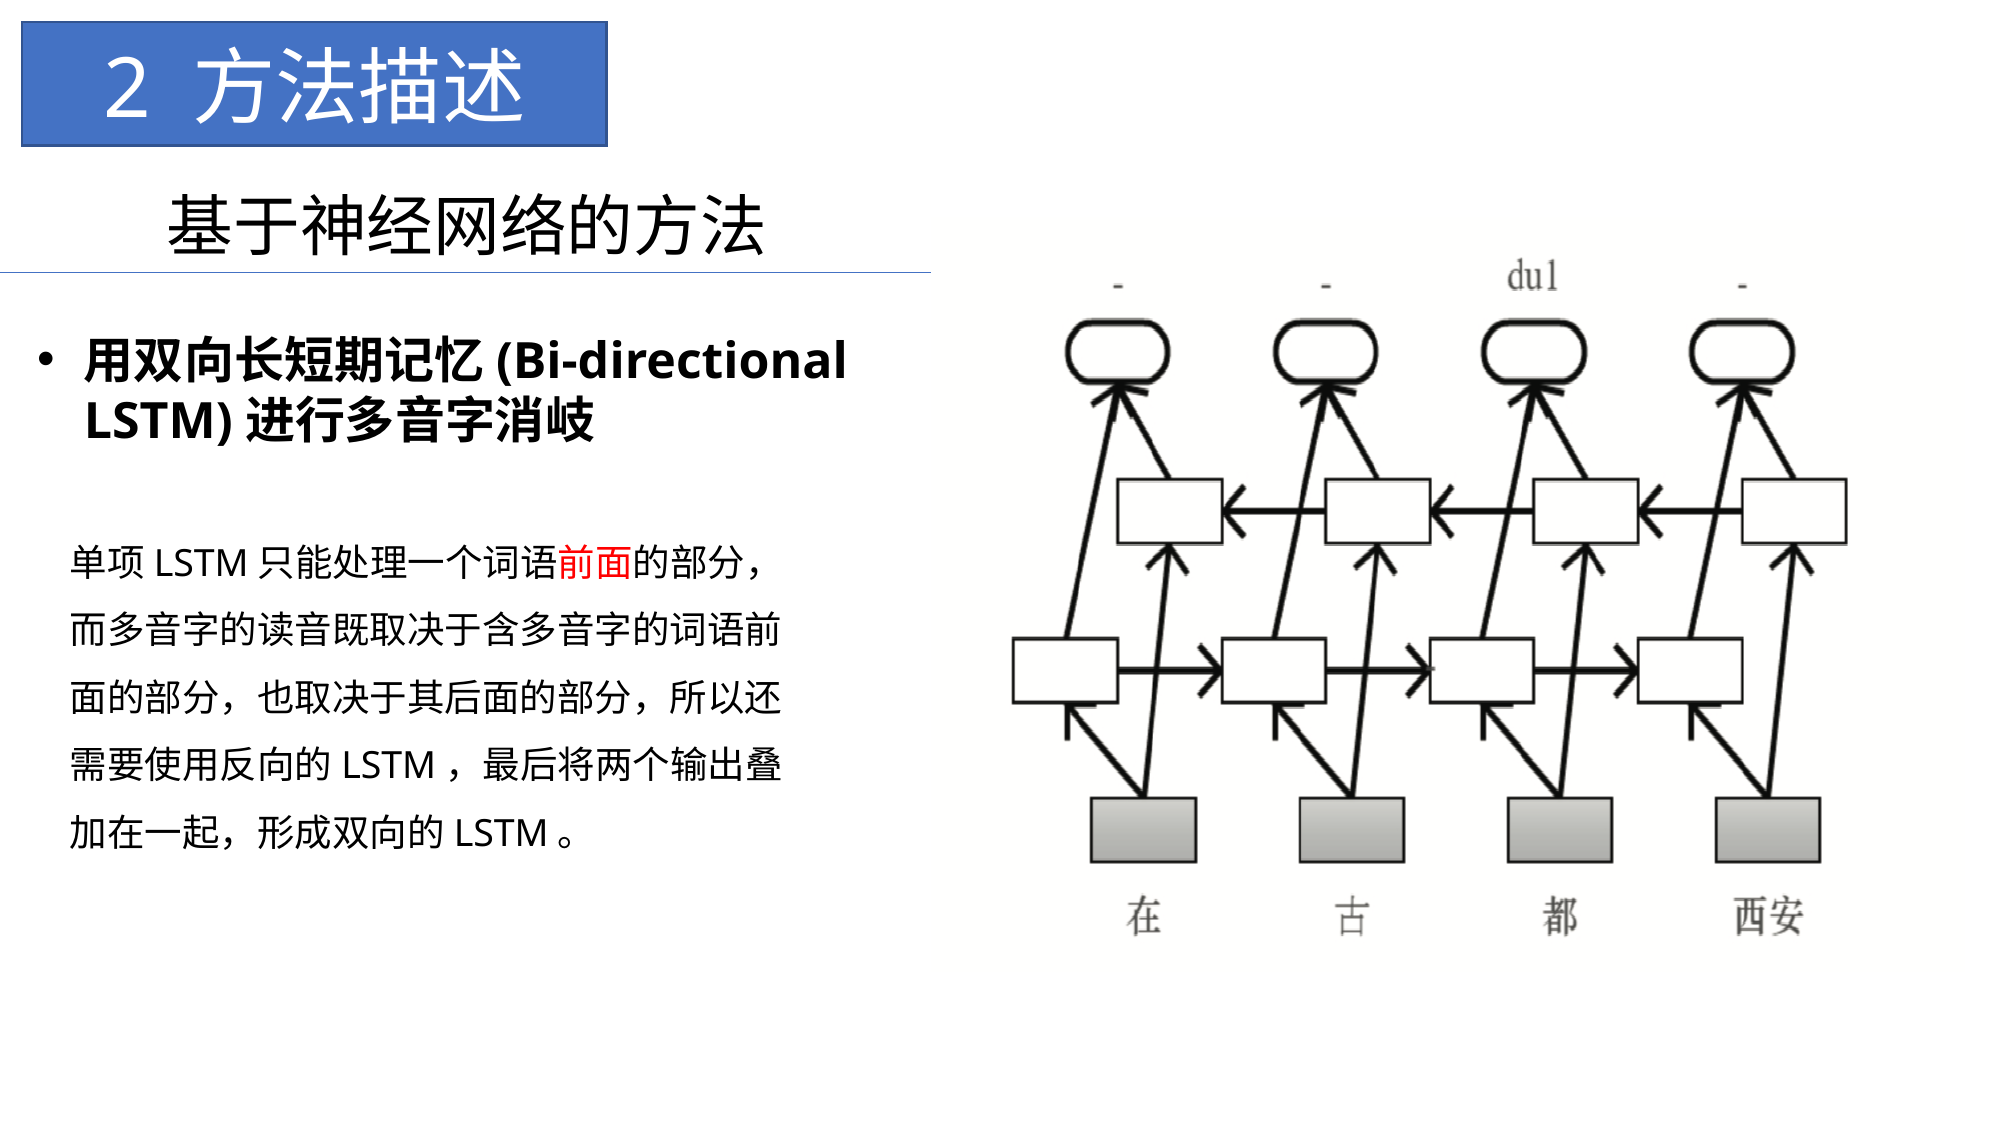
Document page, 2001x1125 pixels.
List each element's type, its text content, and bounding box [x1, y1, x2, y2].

text_box 2 方法描述 [21, 21, 608, 147]
picture [931, 145, 1965, 977]
text_box 单项LSTM只能处理一个词语前面的部分，而多音字的读音既取决于含多音字的词语前面的部分，也取决于其后面的部分，所以还需要使用反向的LSTM，最后将两个输出叠加在一起，形成双向的LSTM。 [55, 508, 823, 861]
text_box 用双向长短期记忆(Bi-directional LSTM)进行多音字消岐 [22, 321, 931, 456]
text_box 基于神经网络的方法 [151, 176, 783, 272]
